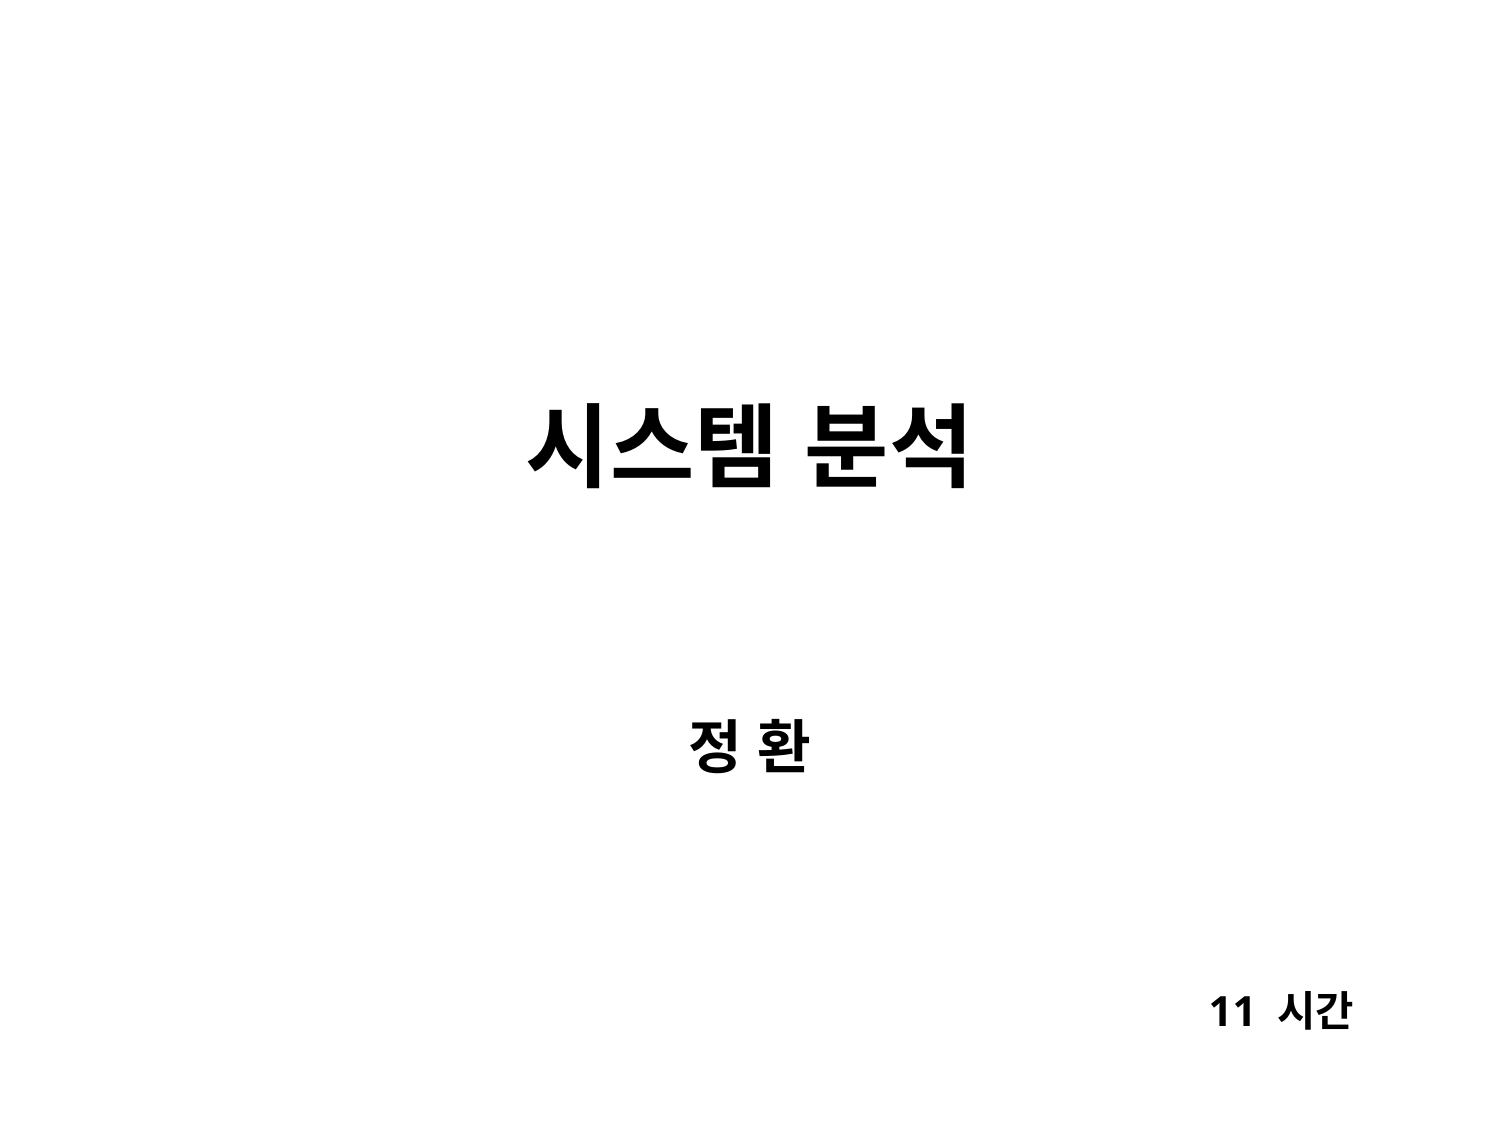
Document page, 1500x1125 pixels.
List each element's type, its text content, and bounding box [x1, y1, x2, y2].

text_box 정 환 [490, 667, 1010, 788]
text_box 11 시간 [1128, 952, 1436, 1042]
text_box 시스템 분석 [230, 326, 1270, 506]
